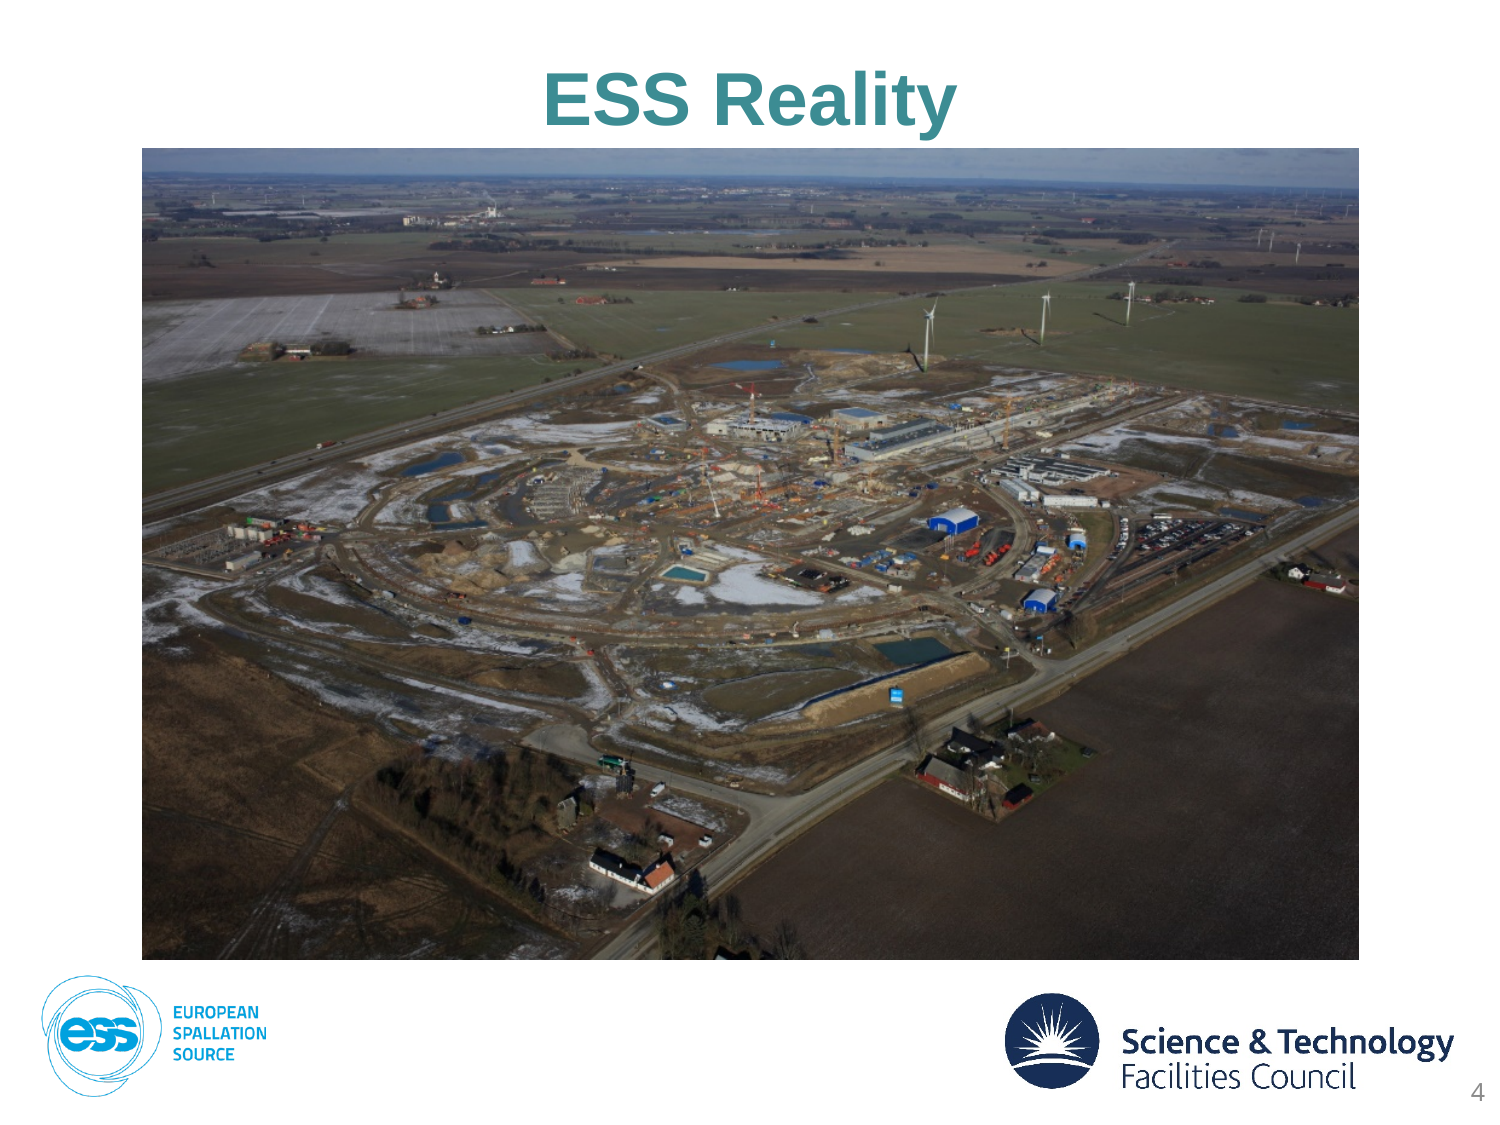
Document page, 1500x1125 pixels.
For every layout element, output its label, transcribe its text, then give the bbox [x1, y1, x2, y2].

title ESS Reality [0, 30, 1500, 161]
picture [142, 148, 1359, 960]
picture [1003, 991, 1454, 1090]
picture [41, 975, 266, 1097]
slide_number 4 [1387, 1064, 1500, 1124]
